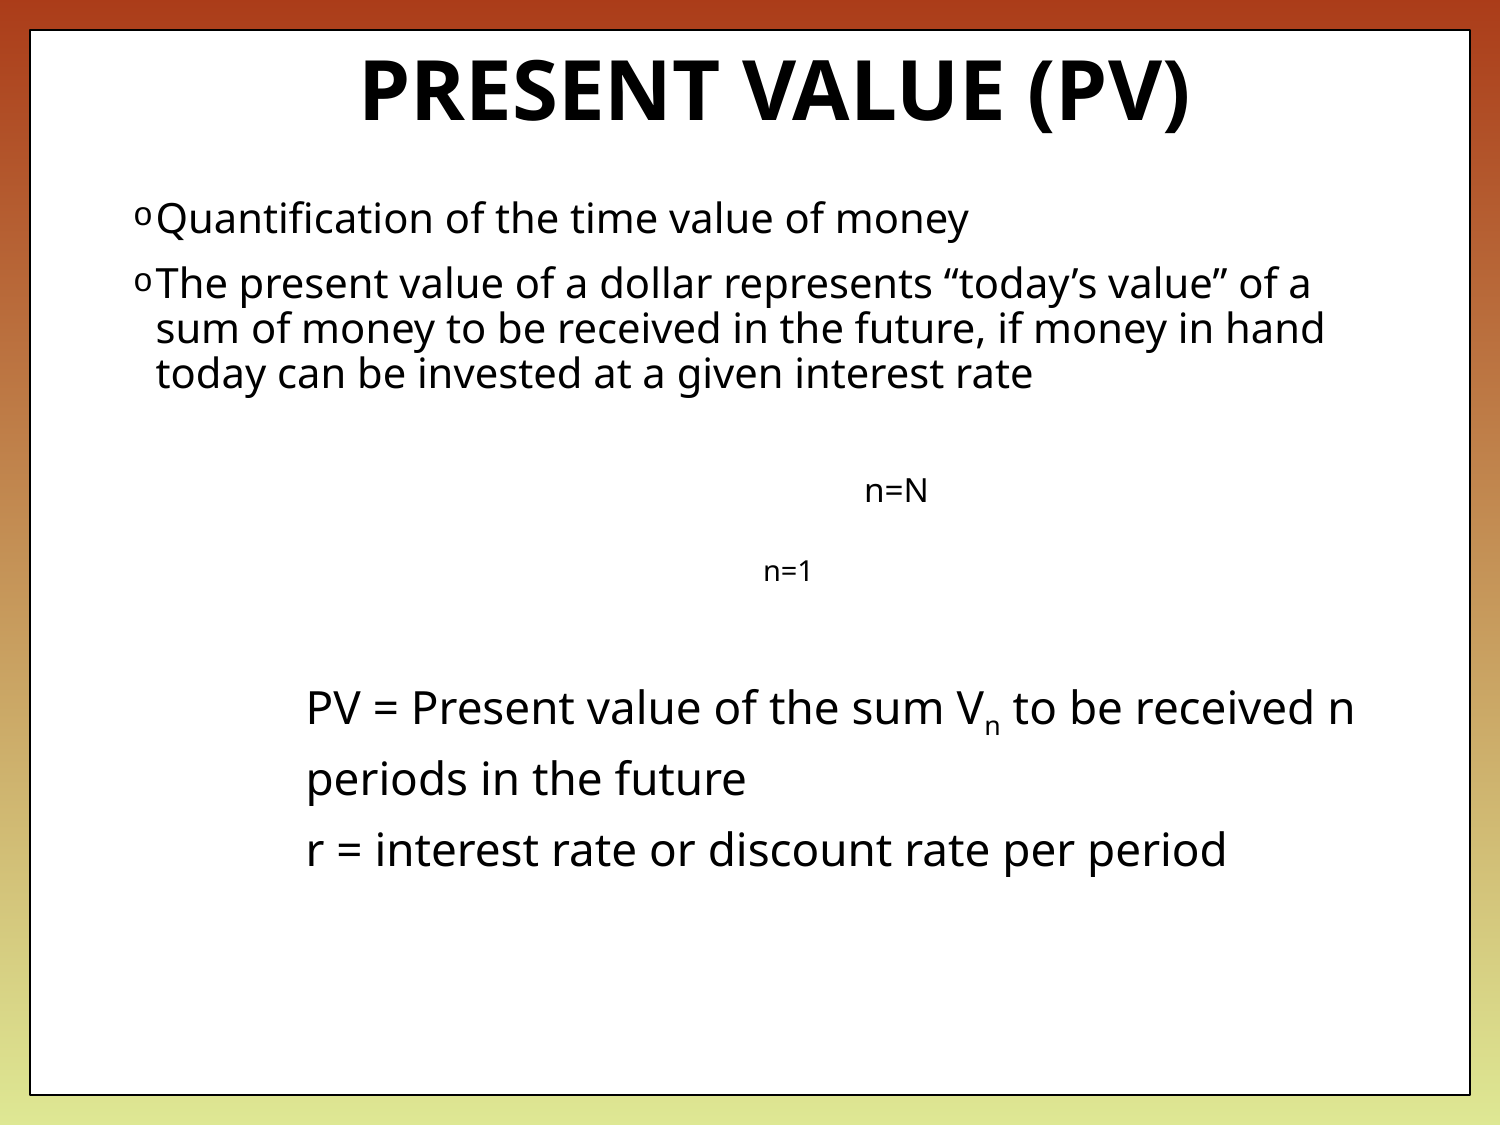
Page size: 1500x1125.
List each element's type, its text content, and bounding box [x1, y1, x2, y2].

title PRESENT VALUE (PV) [62, 24, 1488, 163]
